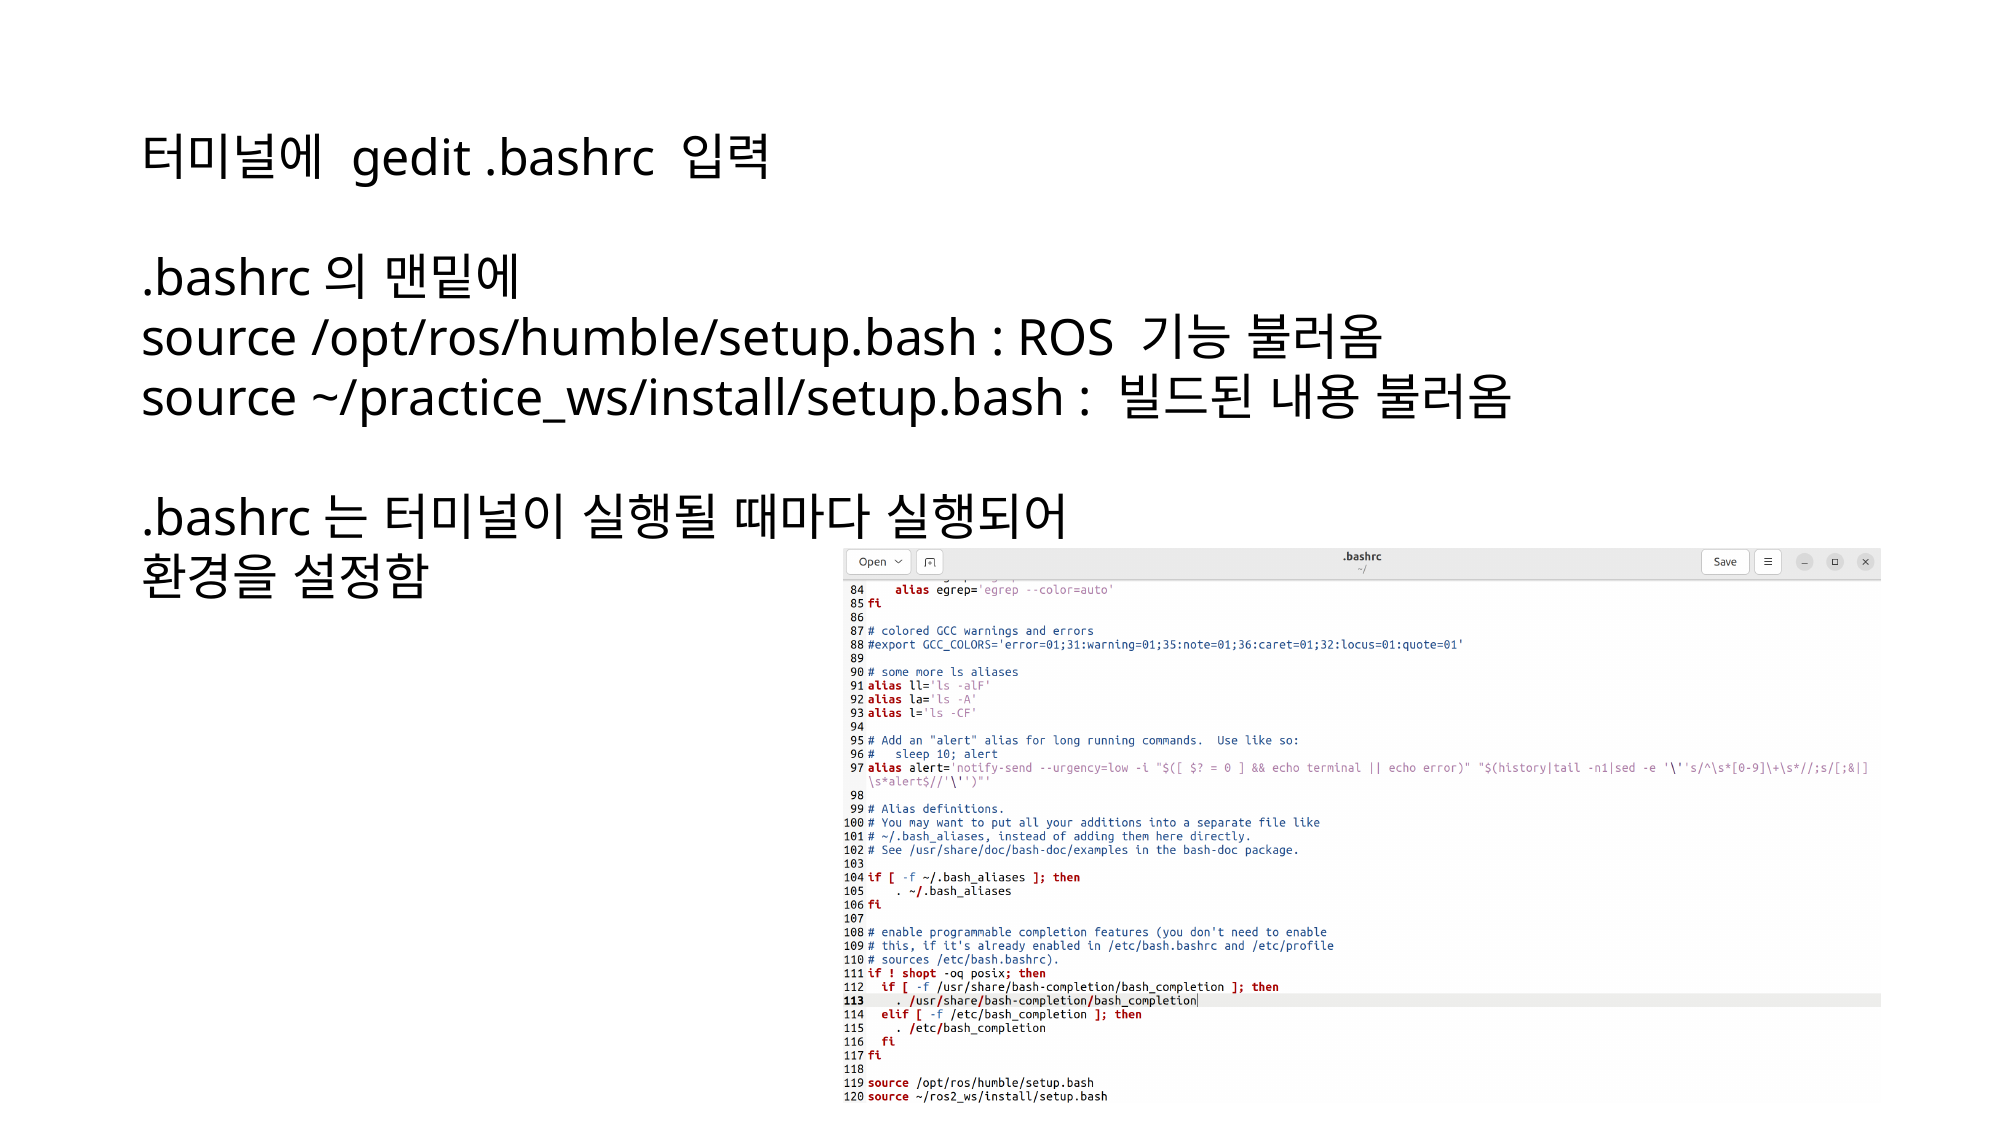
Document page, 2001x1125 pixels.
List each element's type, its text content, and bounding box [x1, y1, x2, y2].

text_box 터미널에 gedit .bashrc 입력 .bashrc의 맨밑에 source /opt/ros/humble/setup.bash : ROS 기능 불러옴 source ~/practice_ws/install/setup.bash : 빌드된 내용 불러옴 .bashrc는 터미널이 실행될 때마다 실행되어 환경을 설정함 [126, 118, 1661, 733]
picture [843, 548, 1881, 1104]
